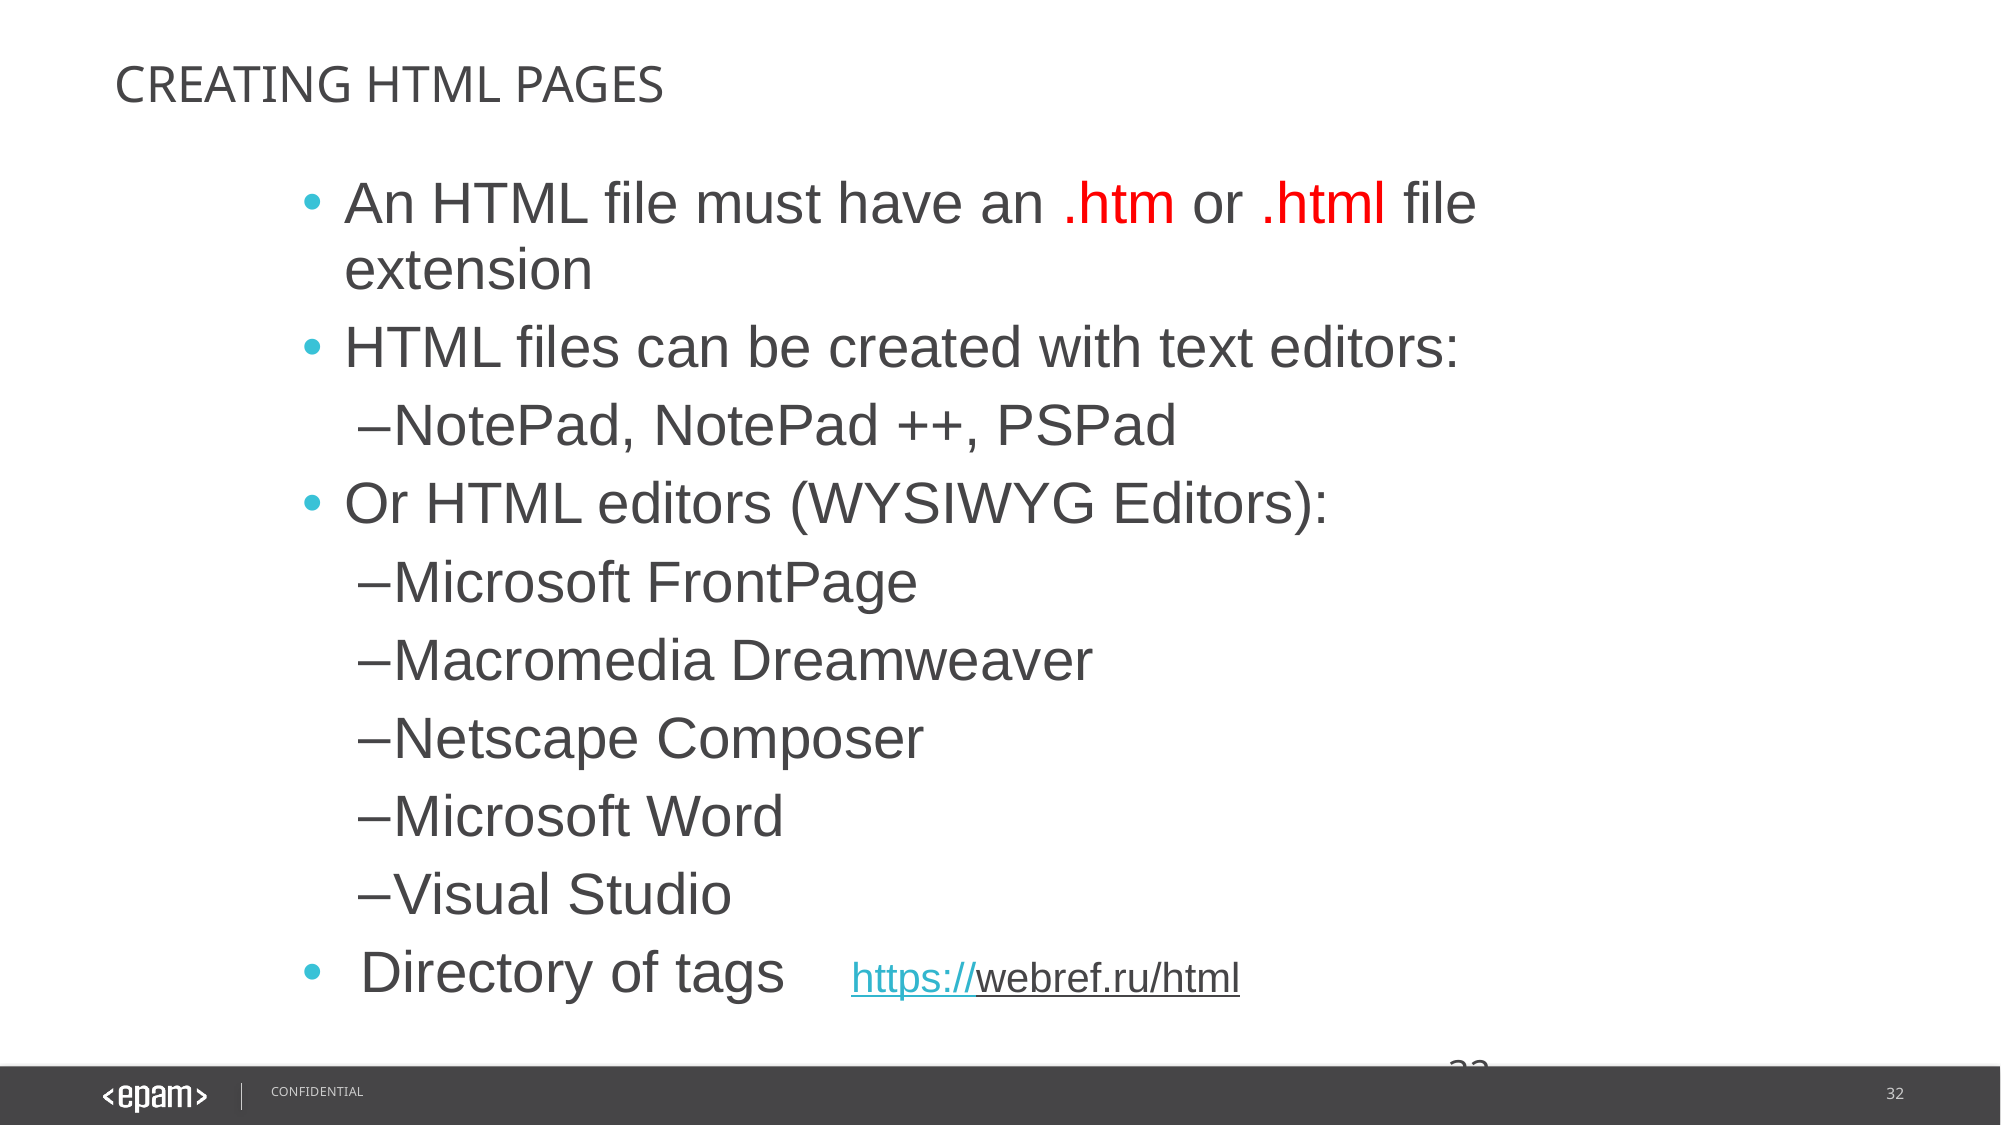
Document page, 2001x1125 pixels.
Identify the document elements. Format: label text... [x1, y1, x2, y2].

picture [102, 1085, 207, 1113]
list An HTML file must have an .htm or .html file extension HTML files can be created with text editors: NotePad, NotePad ++, PSPad Or HTML editors (WYSIWYG Editors): Microsoft FrontPage Macromedia Dreamweaver Netscape Composer Microsoft Word Visual Studio Directory of tags https://webref.ru/html [287, 162, 1713, 1103]
slide_number 32 [1433, 1042, 1900, 1103]
title Creating HTML Pages [99, 45, 1900, 233]
